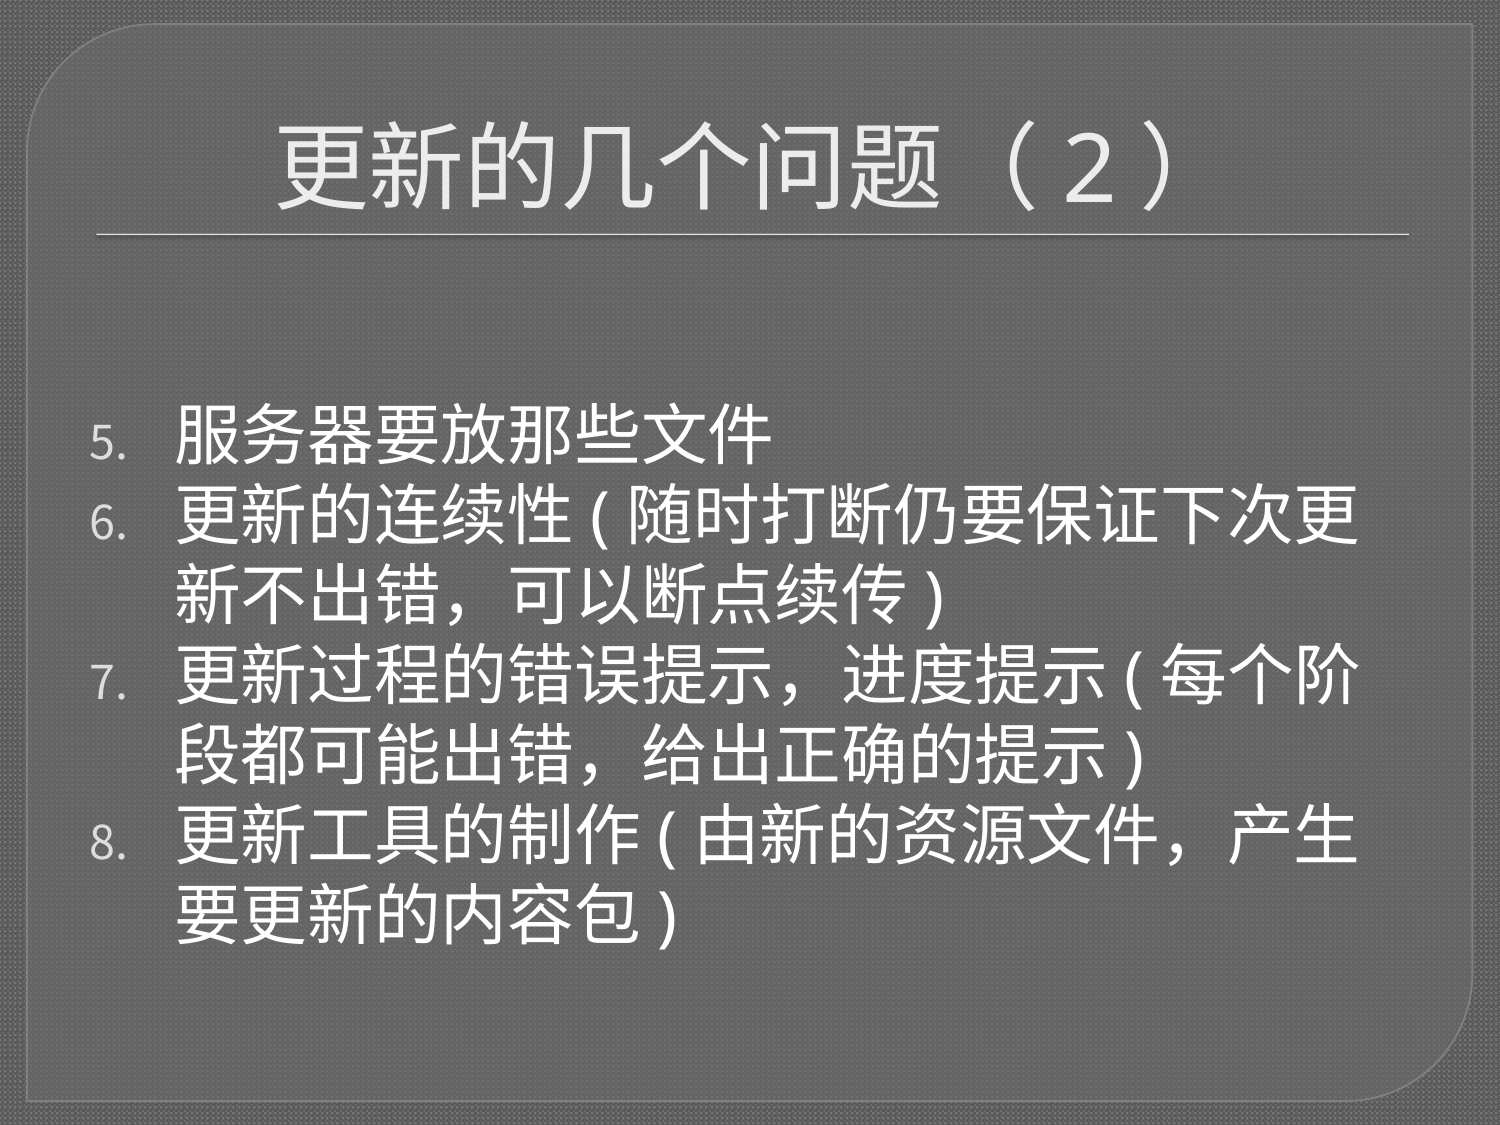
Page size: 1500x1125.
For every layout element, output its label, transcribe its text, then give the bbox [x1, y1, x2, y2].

list 服务器要放那些文件 更新的连续性(随时打断仍要保证下次更新不出错，可以断点续传) 更新过程的错误提示，进度提示(每个阶段都可能出错，给出正确的提示) 更新工具的制作(由新的资源文件，产生要更新的内容包) [75, 385, 1425, 1013]
title 更新的几个问题（2） [75, 41, 1425, 230]
